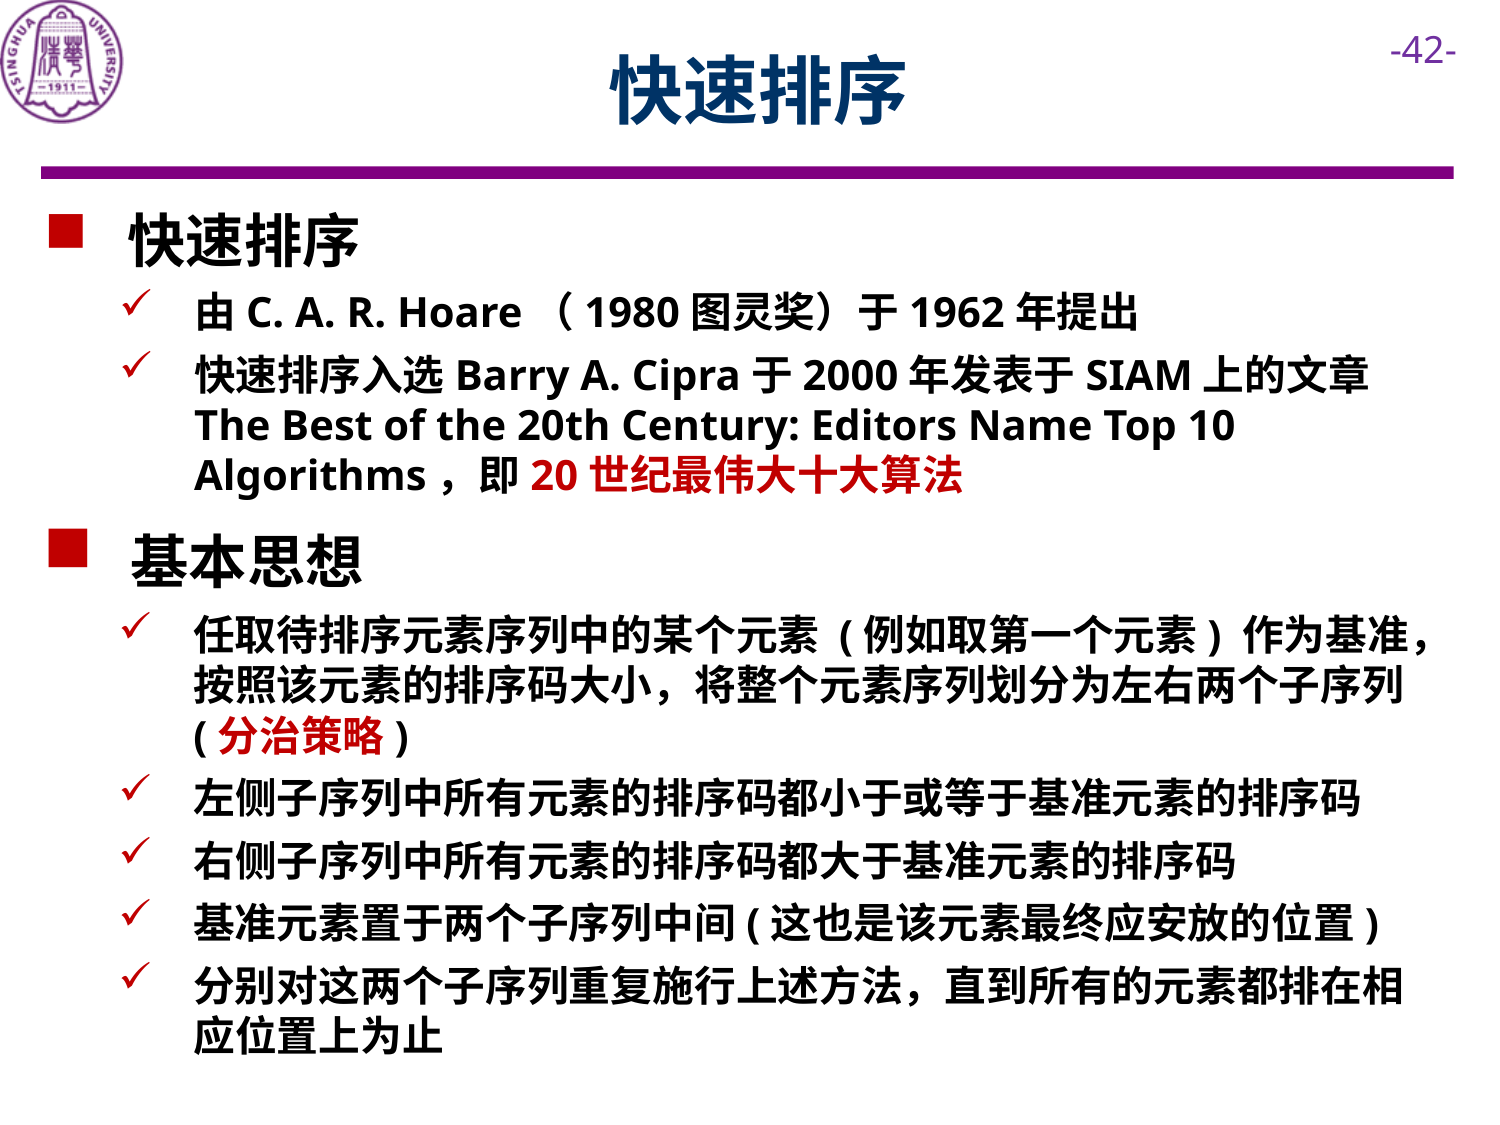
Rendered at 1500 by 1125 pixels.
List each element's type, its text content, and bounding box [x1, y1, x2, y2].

text_box 基本思想 任取待排序元素序列中的某个元素 (例如取第一个元素) 作为基准，按照该元素的排序码大小，将整个元素序列划分为左右两个子序列(分治策略) 左侧子序列中所有元素的排序码都小于或等于基准元素的排序码 右侧子序列中所有元素的排序码都大于基准元素的排序码 基准元素置于两个子序列中间(这也是该元素最终应安放的位置) 分别对这两个子序列重复施行上述方法，直到所有的元素都排在相应位置上为止 [28, 509, 1460, 1125]
picture [0, 0, 124, 124]
text_box 快速排序 由C. A. R. Hoare（1980图灵奖）于1962年提出 快速排序入选Barry A. Cipra于2000年发表于SIAM上的文章The Best of the 20th Century: Editors Name Top 10 Algorithms，即20世纪最伟大十大算法 [29, 196, 1461, 507]
title 快速排序 [135, 13, 1383, 165]
